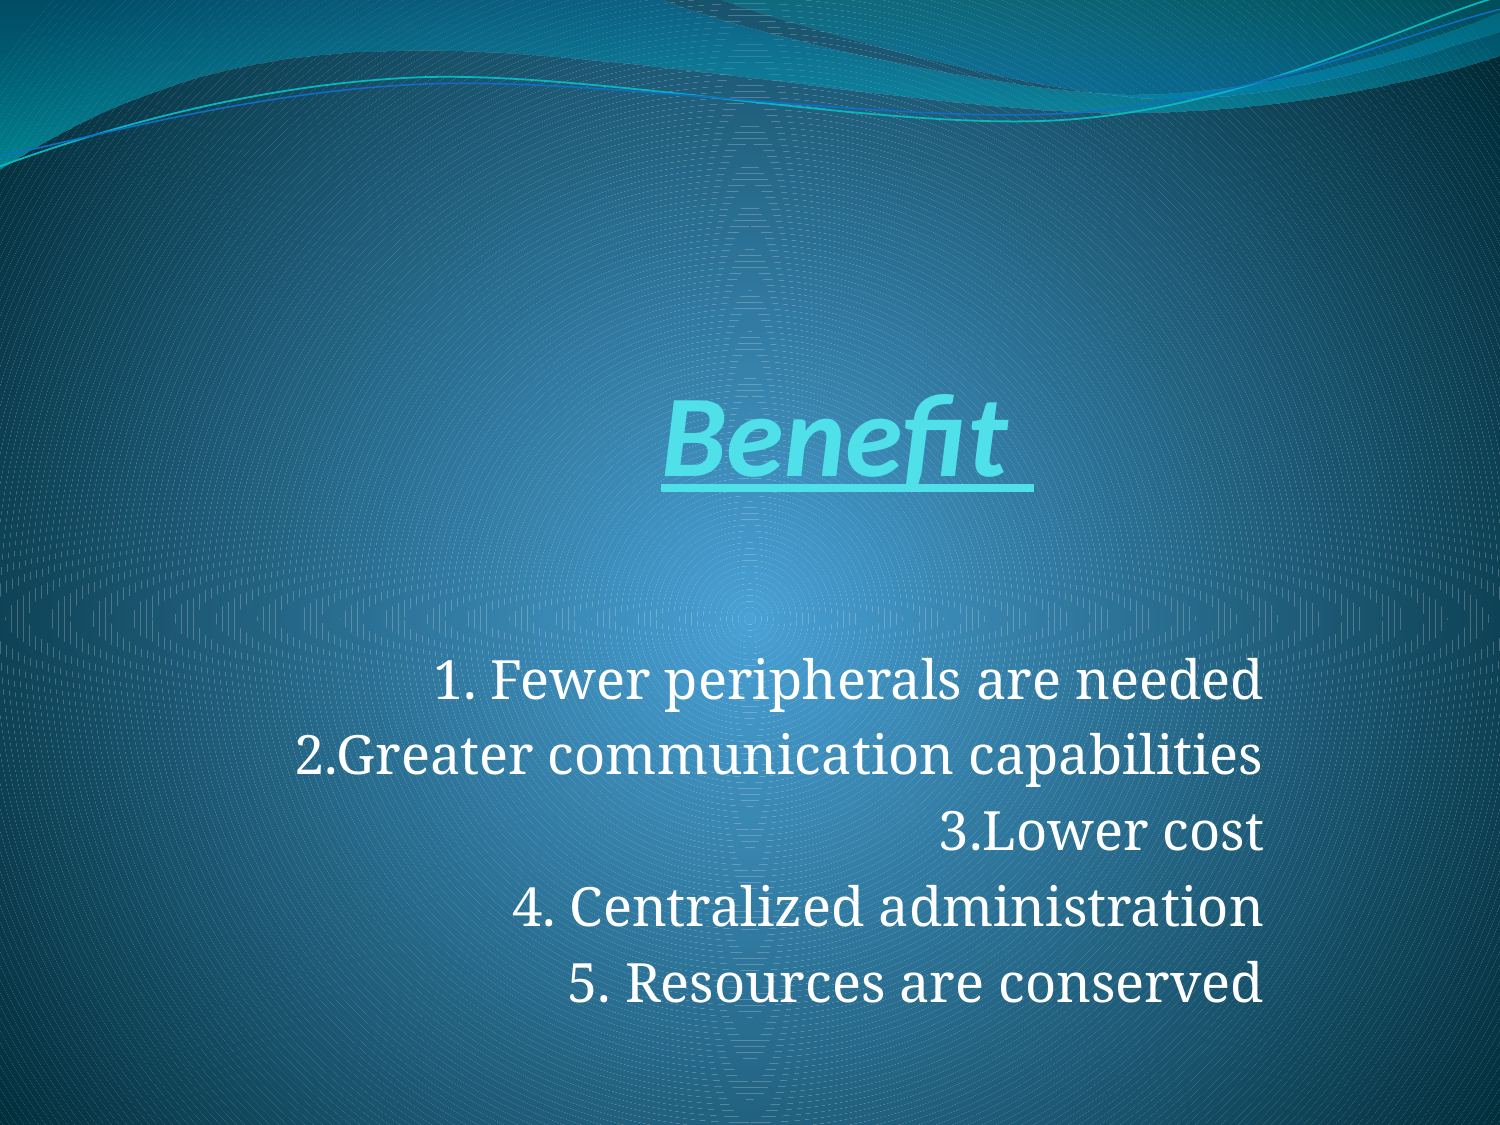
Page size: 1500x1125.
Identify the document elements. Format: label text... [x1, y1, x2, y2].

title Benefit [0, 149, 1038, 500]
subtitle 1. Fewer peripherals are needed 2.Greater communication capabilities 3.Lower cost 4. Centralized administration 5. Resources are conserved [225, 637, 1275, 1075]
